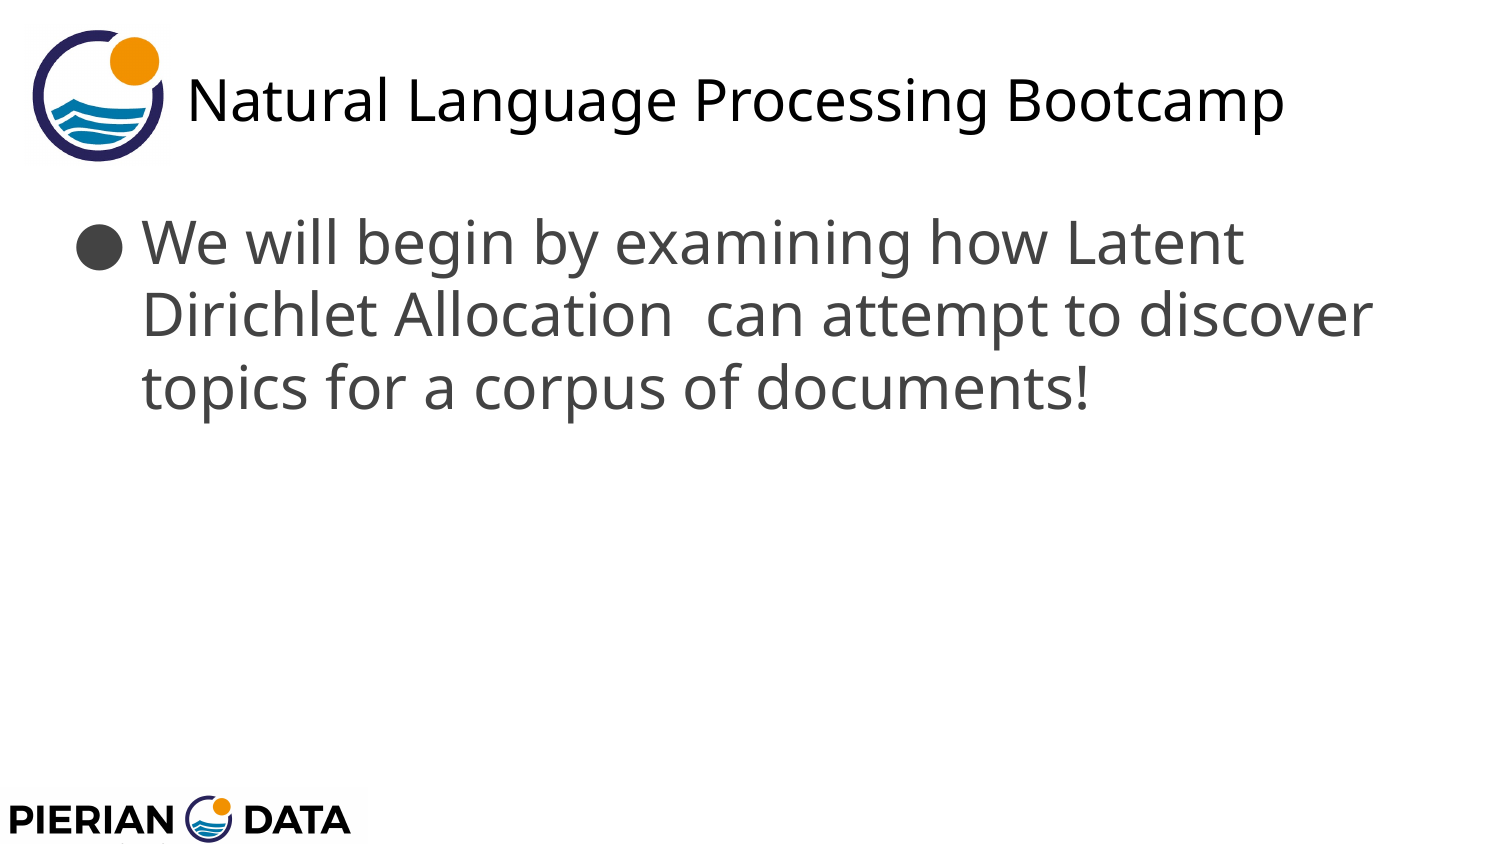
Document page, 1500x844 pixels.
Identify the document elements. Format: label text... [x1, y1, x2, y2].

picture [24, 24, 172, 167]
list We will begin by examining how Latent Dirichlet Allocation can attempt to discover topics for a corpus of documents! [51, 189, 1476, 750]
title Natural Language Processing Bootcamp [176, 48, 1449, 143]
picture [0, 787, 368, 844]
